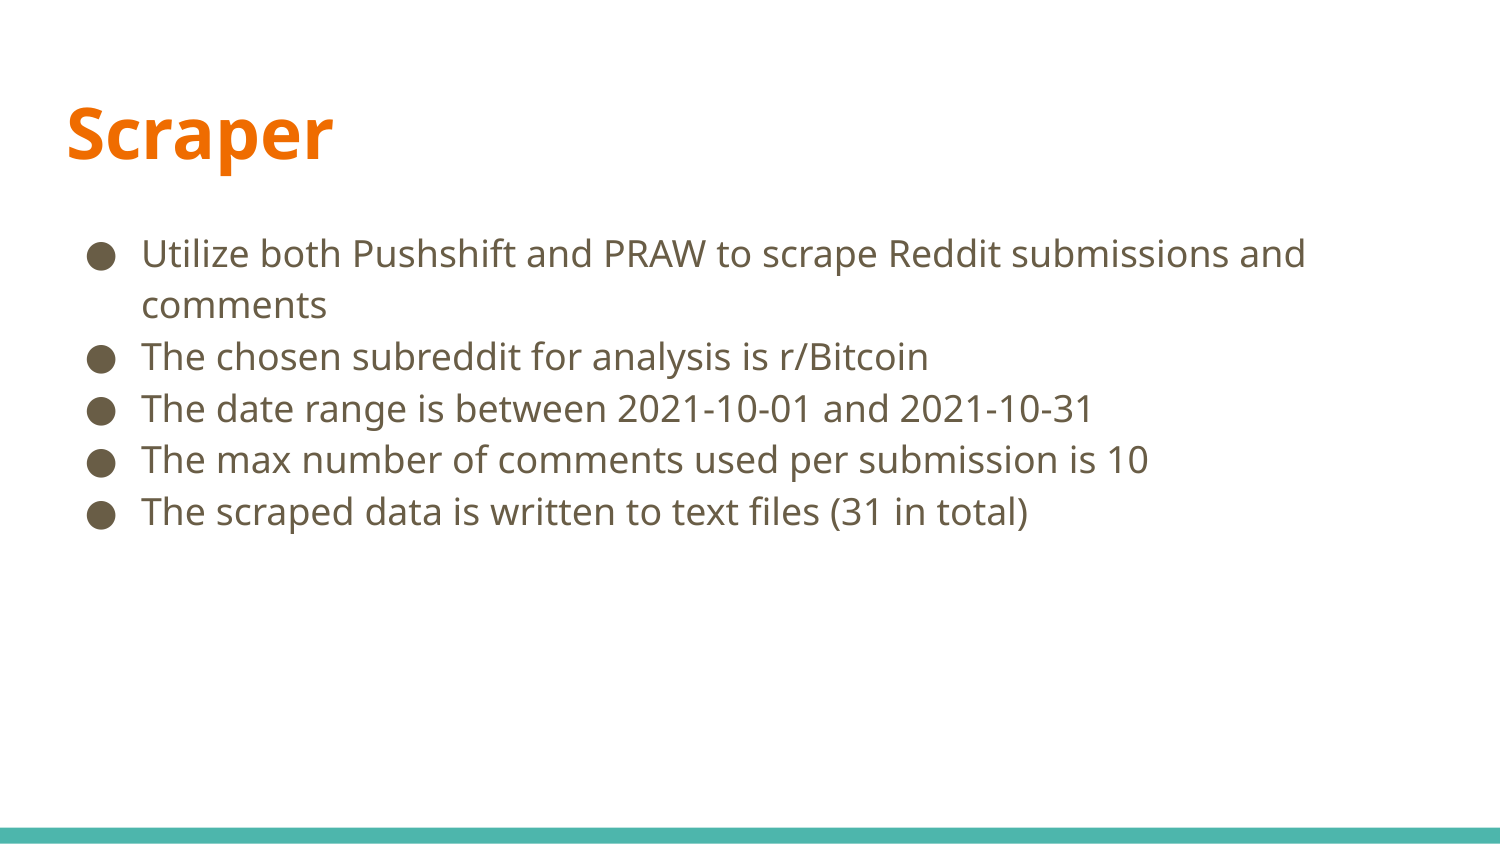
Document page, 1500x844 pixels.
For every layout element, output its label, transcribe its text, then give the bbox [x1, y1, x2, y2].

list Utilize both Pushshift and PRAW to scrape Reddit submissions and comments The chosen subreddit for analysis is r/Bitcoin The date range is between 2021-10-01 and 2021-10-31 The max number of comments used per submission is 10 The scraped data is written to text files (31 in total) [51, 207, 1449, 750]
title Scraper [51, 72, 1449, 189]
